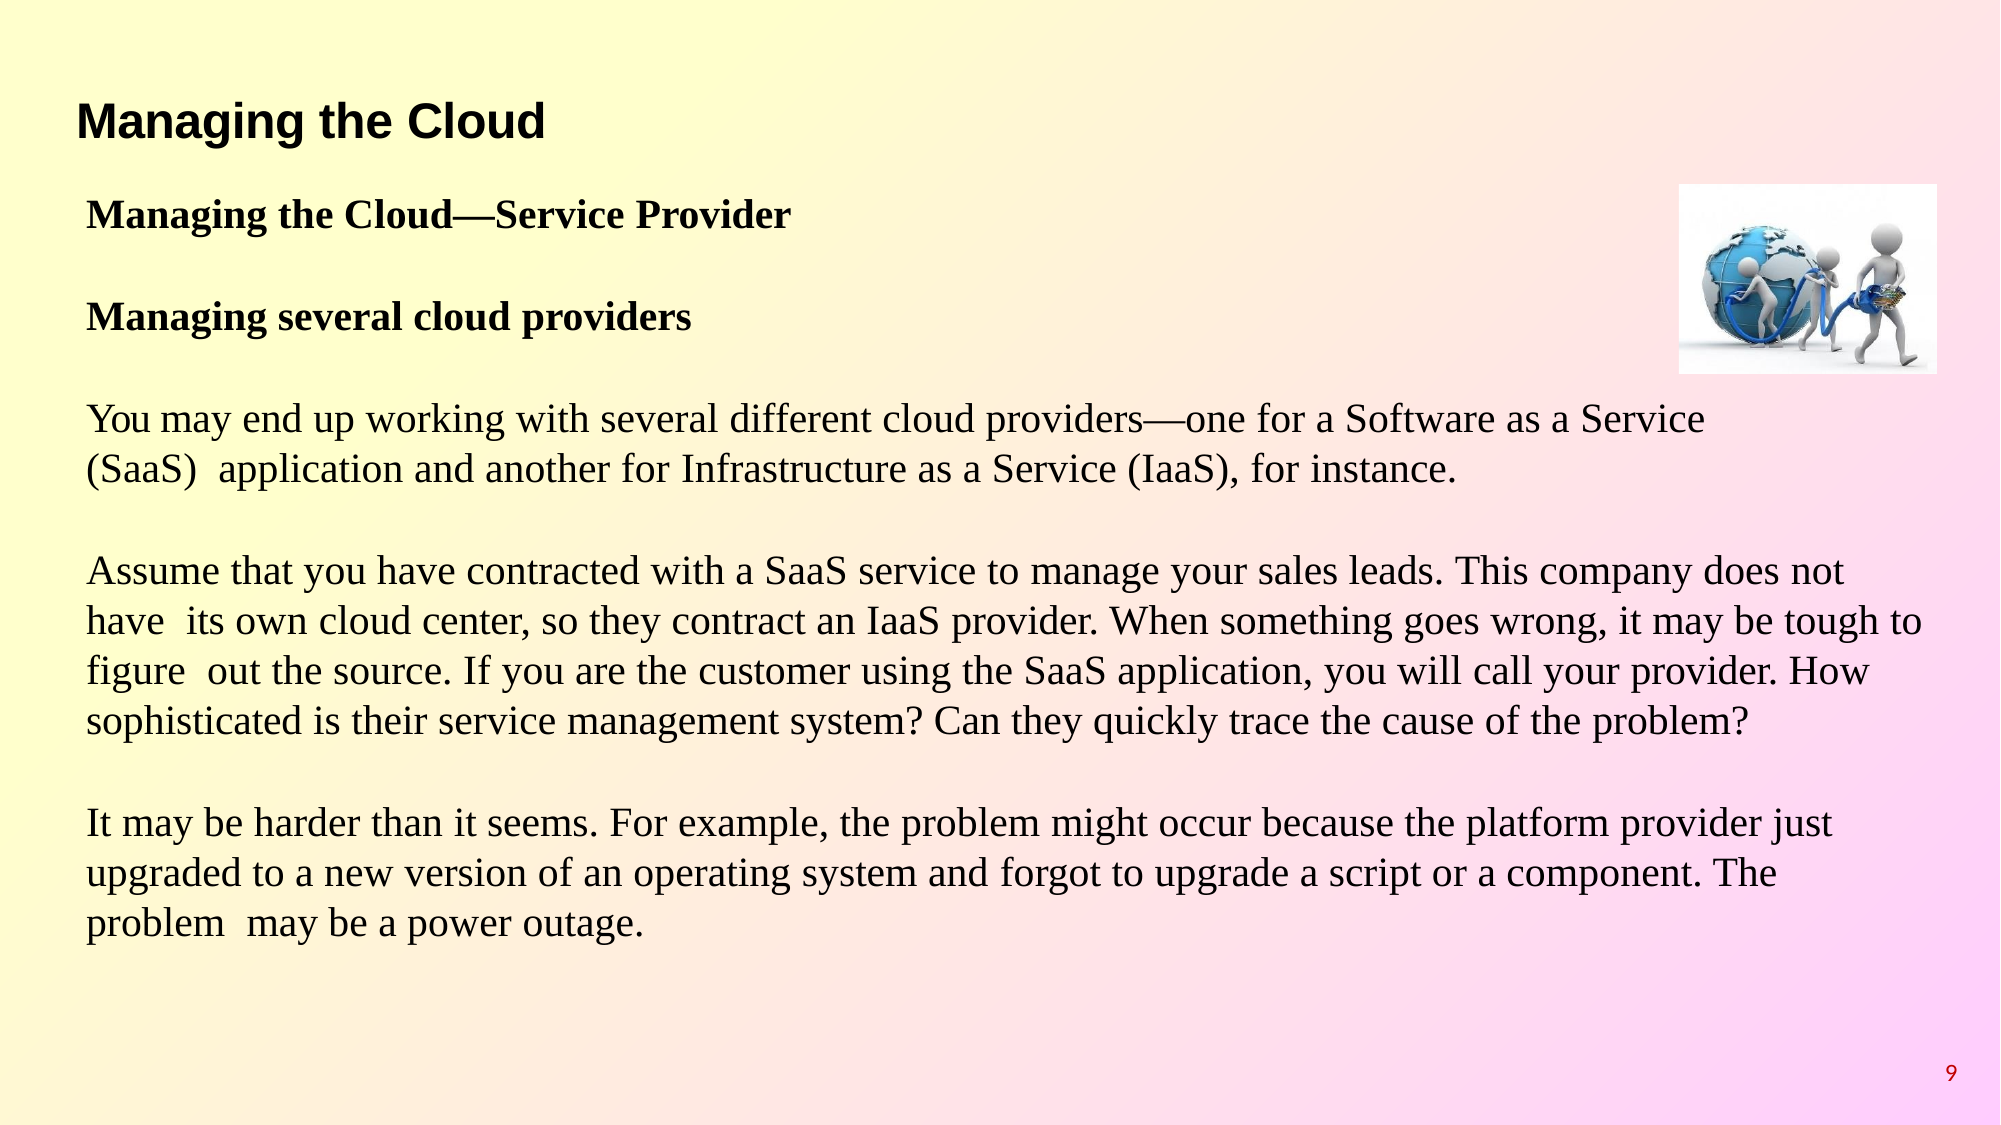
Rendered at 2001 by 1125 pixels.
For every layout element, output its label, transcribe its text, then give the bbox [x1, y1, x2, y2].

text_box Managing the Cloud—Service Provider Managing several cloud providers You may end up working with several different cloud providers—one for a Software as a Service (SaaS) application and another for Infrastructure as a Service (IaaS), for instance. Assume that you have contracted with a SaaS service to manage your sales leads. This company does not have its own cloud center, so they contract an IaaS provider. When something goes wrong, it may be tough to figure out the source. If you are the customer using the SaaS application, you will call your provider. How sophisticated is their service management system? Can they quickly trace the cause of the problem? It may be harder than it seems. For example, the problem might occur because the platform provider just upgraded to a new version of an operating system and forgot to upgrade a script or a component. The problem may be a power outage. [84, 184, 1931, 946]
title Managing the Cloud [73, 86, 549, 276]
text_box [1678, 184, 1937, 374]
text_box 9 [1942, 1060, 1960, 1087]
